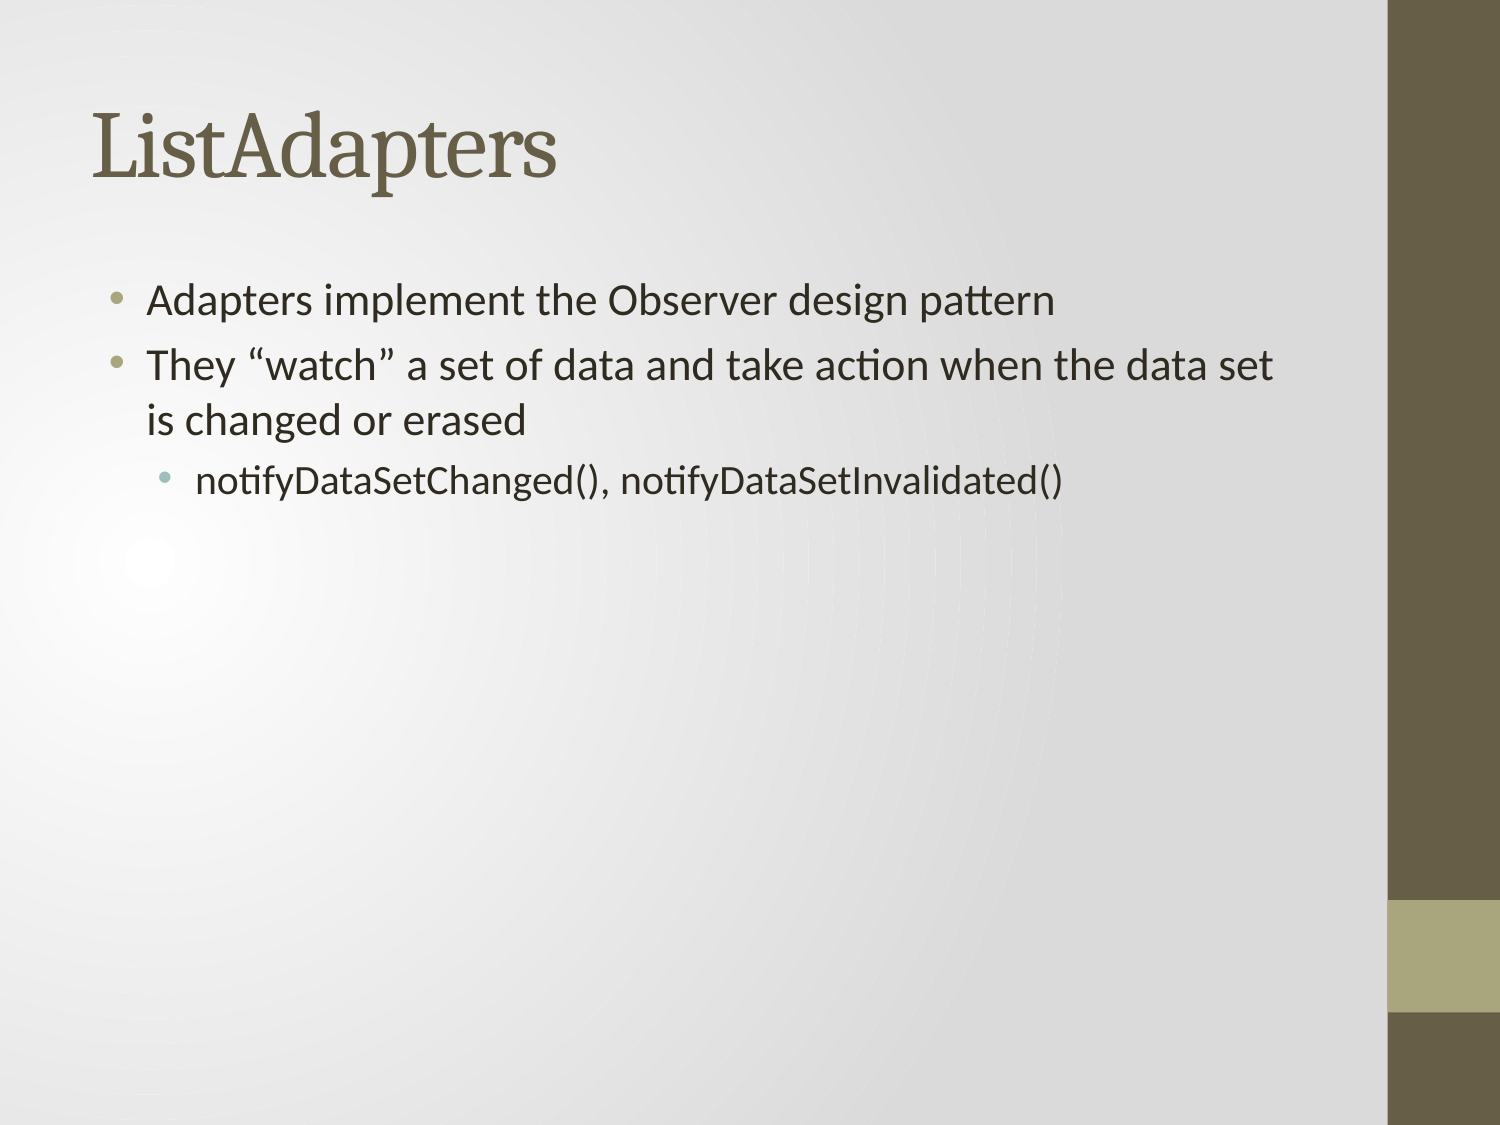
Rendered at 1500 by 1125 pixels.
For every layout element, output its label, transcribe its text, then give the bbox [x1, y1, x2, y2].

list Adapters implement the Observer design pattern They “watch” a set of data and take action when the data set is changed or erased notifyDataSetChanged(), notifyDataSetInvalidated() [75, 262, 1325, 1050]
title ListAdapters [75, 45, 1325, 233]
